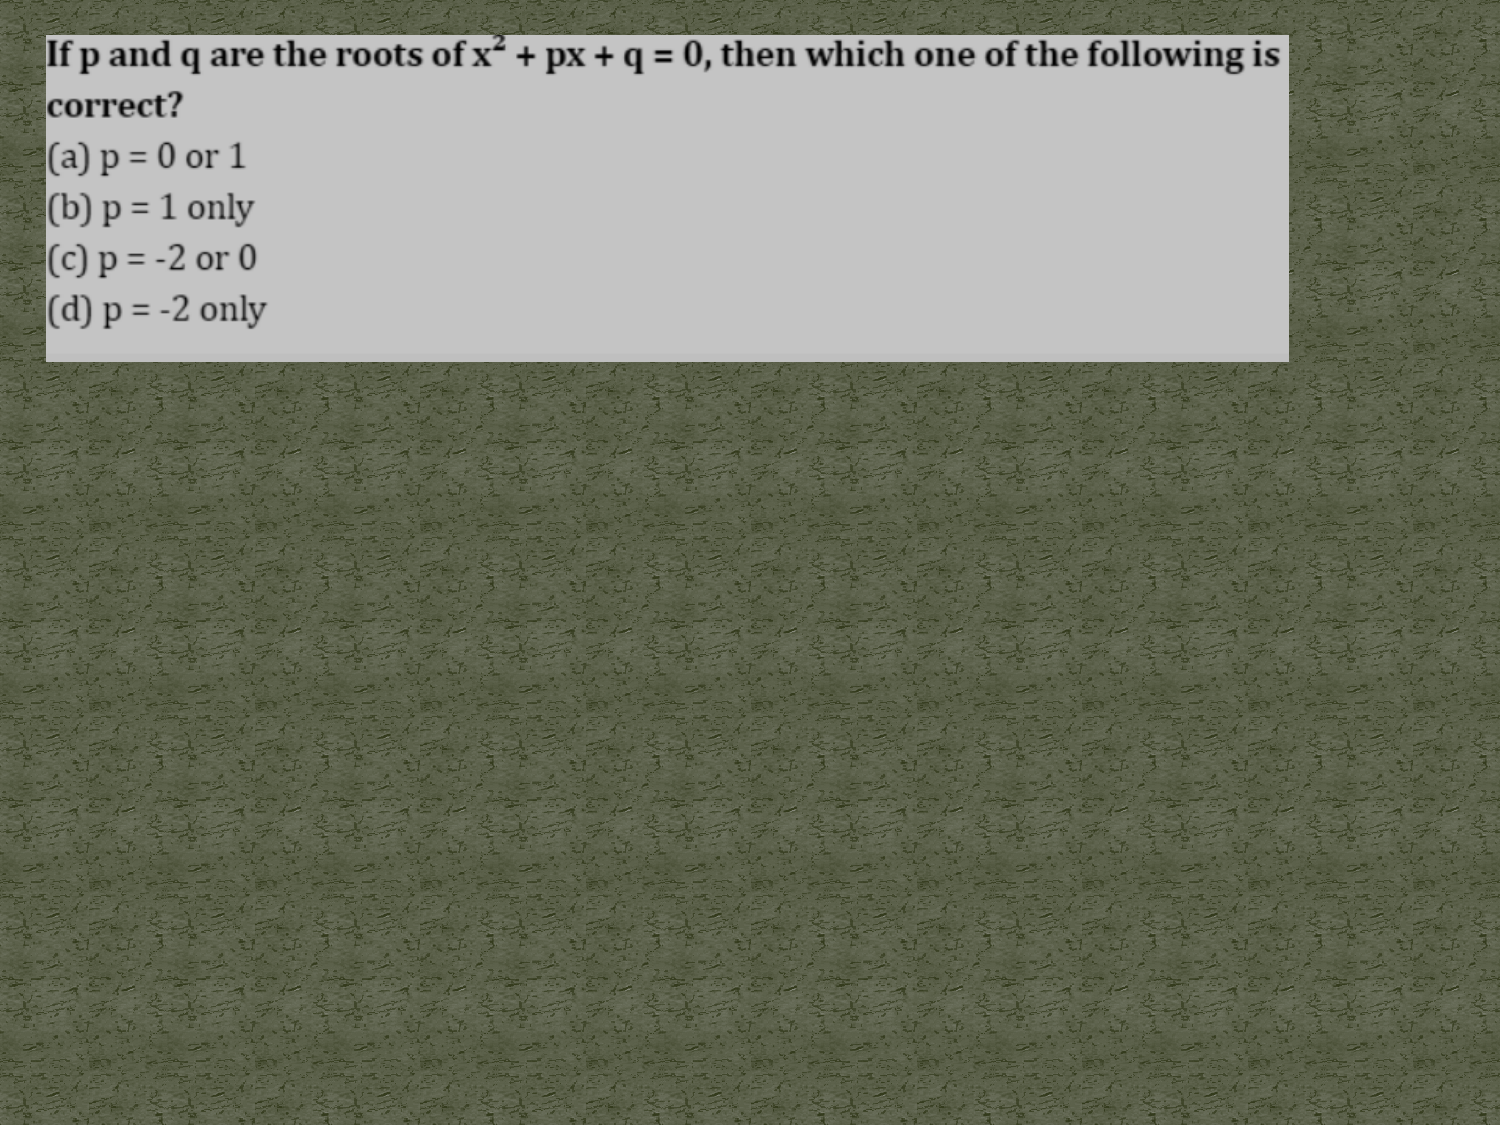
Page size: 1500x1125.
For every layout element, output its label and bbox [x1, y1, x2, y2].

picture [48, 36, 1290, 362]
